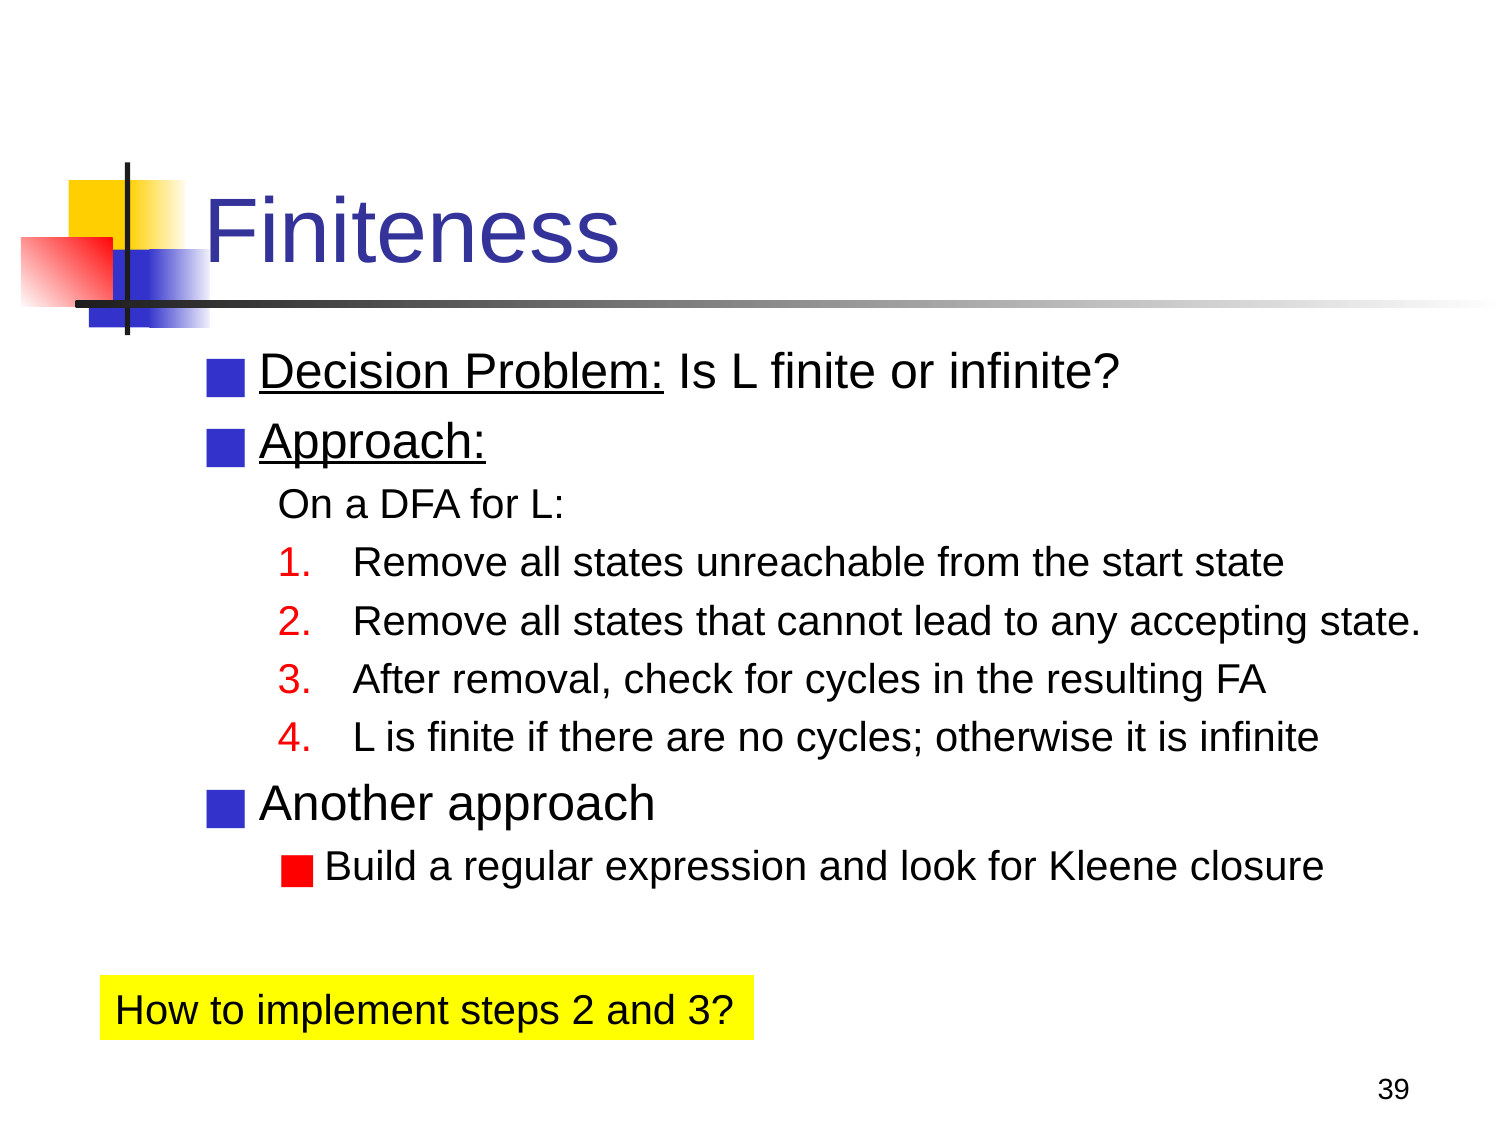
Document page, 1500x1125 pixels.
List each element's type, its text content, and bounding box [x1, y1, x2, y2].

slide_number ‹#› [1112, 1037, 1425, 1113]
list Decision Problem: Is L finite or infinite? Approach: On a DFA for L: Remove all states unreachable from the start state Remove all states that cannot lead to any accepting state. After removal, check for cycles in the resulting FA L is finite if there are no cycles; otherwise it is infinite Another approach Build a regular expression and look for Kleene closure [187, 331, 1463, 1006]
text_box How to implement steps 2 and 3? [99, 975, 754, 1040]
title Finiteness [188, 101, 1468, 289]
